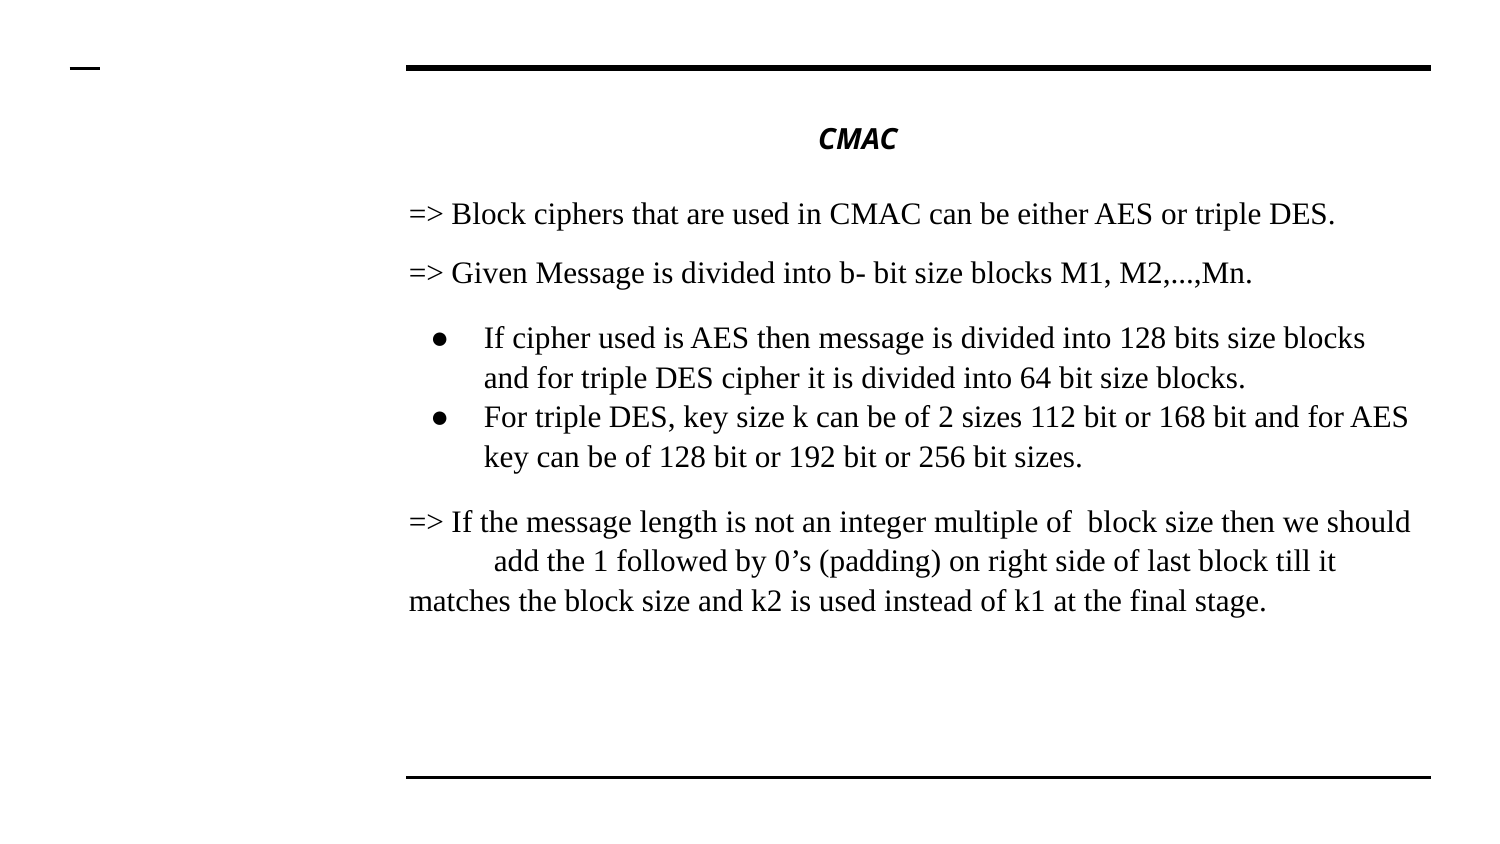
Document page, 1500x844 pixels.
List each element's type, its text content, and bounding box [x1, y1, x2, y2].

text_box CMAC [719, 105, 997, 171]
list => Block ciphers that are used in CMAC can be either AES or triple DES. => Given Message is divided into b- bit size blocks M1, M2,...,Mn. If cipher used is AES then message is divided into 128 bits size blocks and for triple DES cipher it is divided into 64 bit size blocks. For triple DES, key size k can be of 2 sizes 112 bit or 168 bit and for AES key can be of 128 bit or 192 bit or 256 bit sizes. => If the message length is not an integer multiple of block size then we should add the 1 followed by 0’s (padding) on right side of last block till it matches the block size and k2 is used instead of k1 at the final stage. [393, 176, 1431, 754]
